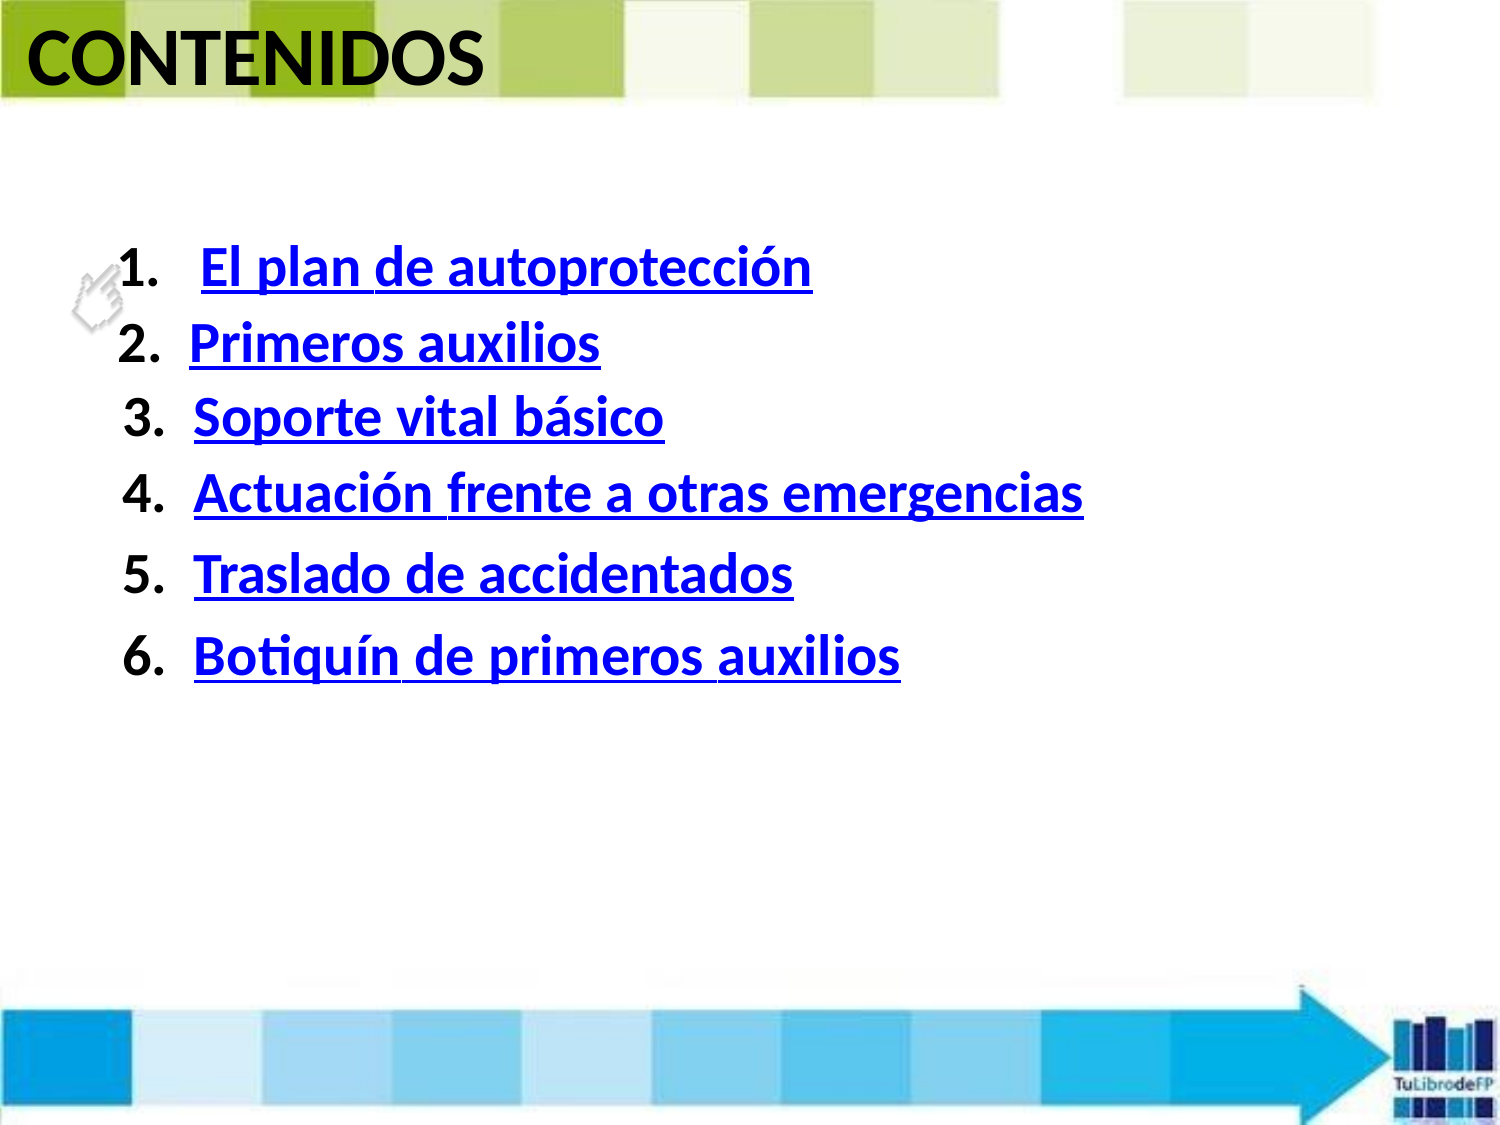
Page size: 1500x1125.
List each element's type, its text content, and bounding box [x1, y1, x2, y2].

picture [0, 0, 1500, 1125]
title CONTENIDOS [25, 0, 491, 190]
text_box El plan de autoprotección Primeros auxilios Soporte vital básico Actuación frente a otras emergencias Traslado de accidentados Botiquín de primeros auxilios [114, 220, 1096, 688]
